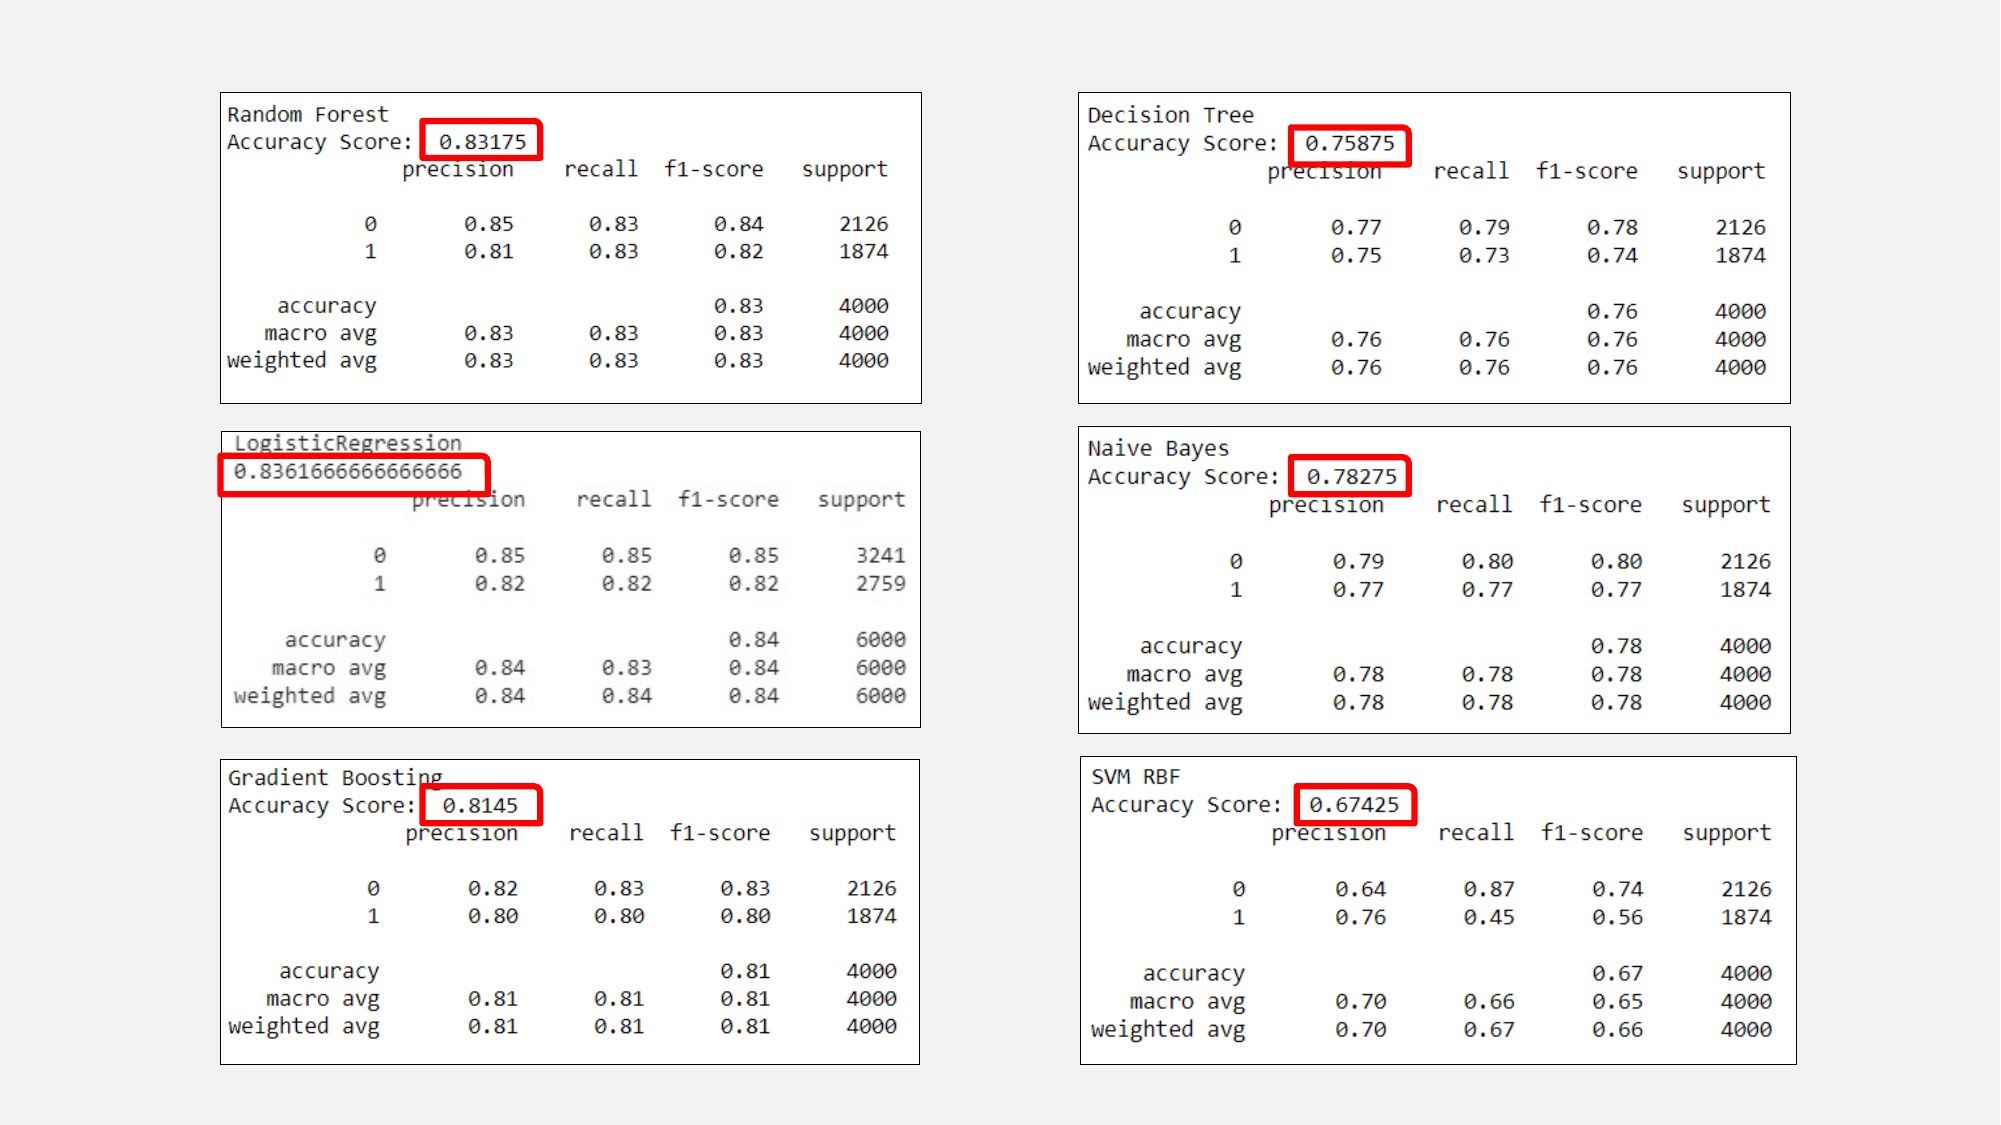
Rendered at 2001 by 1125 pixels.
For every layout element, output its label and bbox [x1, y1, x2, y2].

picture [1078, 425, 1791, 734]
picture [220, 759, 920, 1065]
picture [221, 431, 921, 728]
list [220, 92, 921, 404]
picture [1080, 756, 1797, 1065]
list [1078, 92, 1791, 404]
